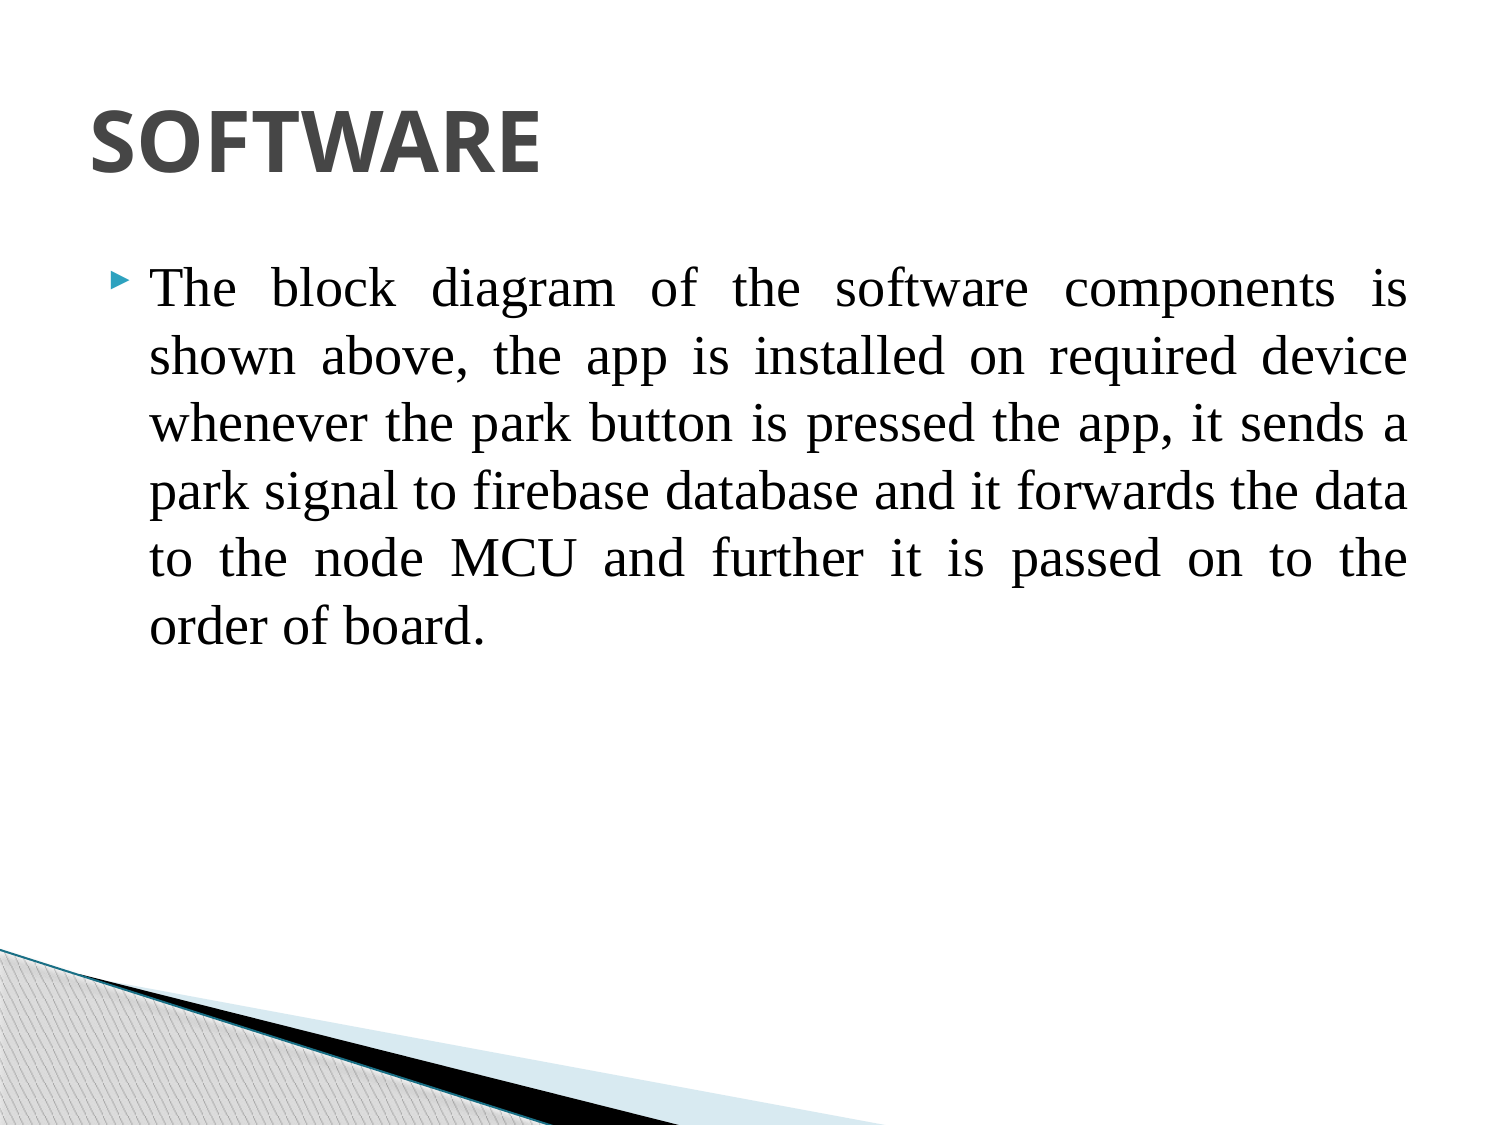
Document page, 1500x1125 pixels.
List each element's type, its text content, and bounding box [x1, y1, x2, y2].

title SOFTWARE [75, 45, 1425, 233]
list The block diagram of the software components is shown above, the app is installed on required device whenever the park button is pressed the app, it sends a park signal to firebase database and it forwards the data to the node MCU and further it is passed on to the order of board. [75, 243, 1425, 986]
